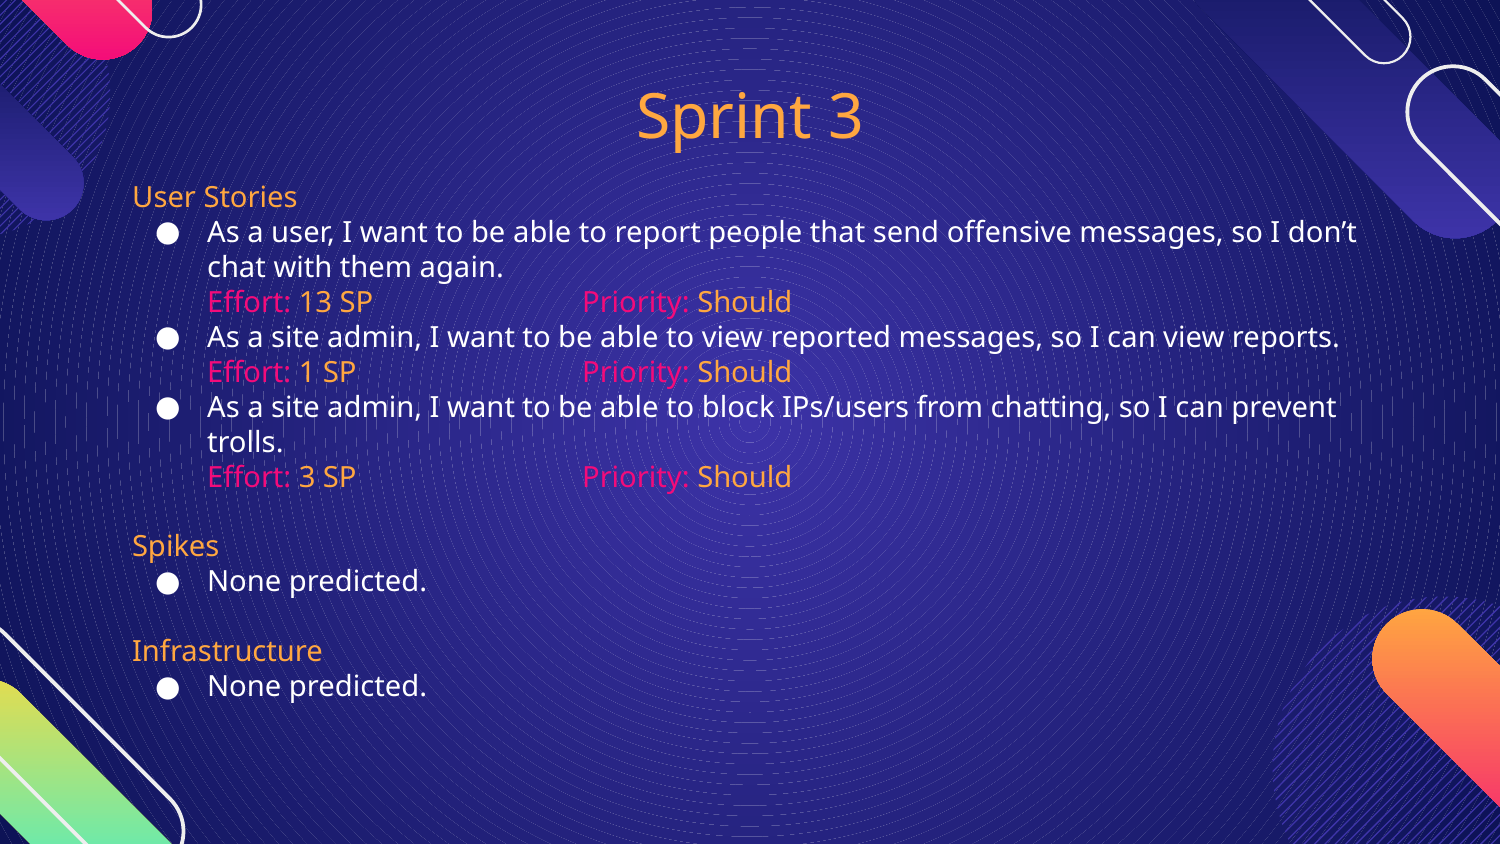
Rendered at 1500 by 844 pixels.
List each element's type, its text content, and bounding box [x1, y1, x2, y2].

list User Stories As a user, I want to be able to report people that send offensive messages, so I don’t chat with them again. Effort: 13 SP Priority: Should As a site admin, I want to be able to view reported messages, so I can view reports. Effort: 1 SP Priority: Should As a site admin, I want to be able to block IPs/users from chatting, so I can prevent trolls. Effort: 3 SP Priority: Should Spikes None predicted. Infrastructure None predicted. [117, 163, 1383, 762]
title Sprint 3 [237, 77, 1263, 150]
